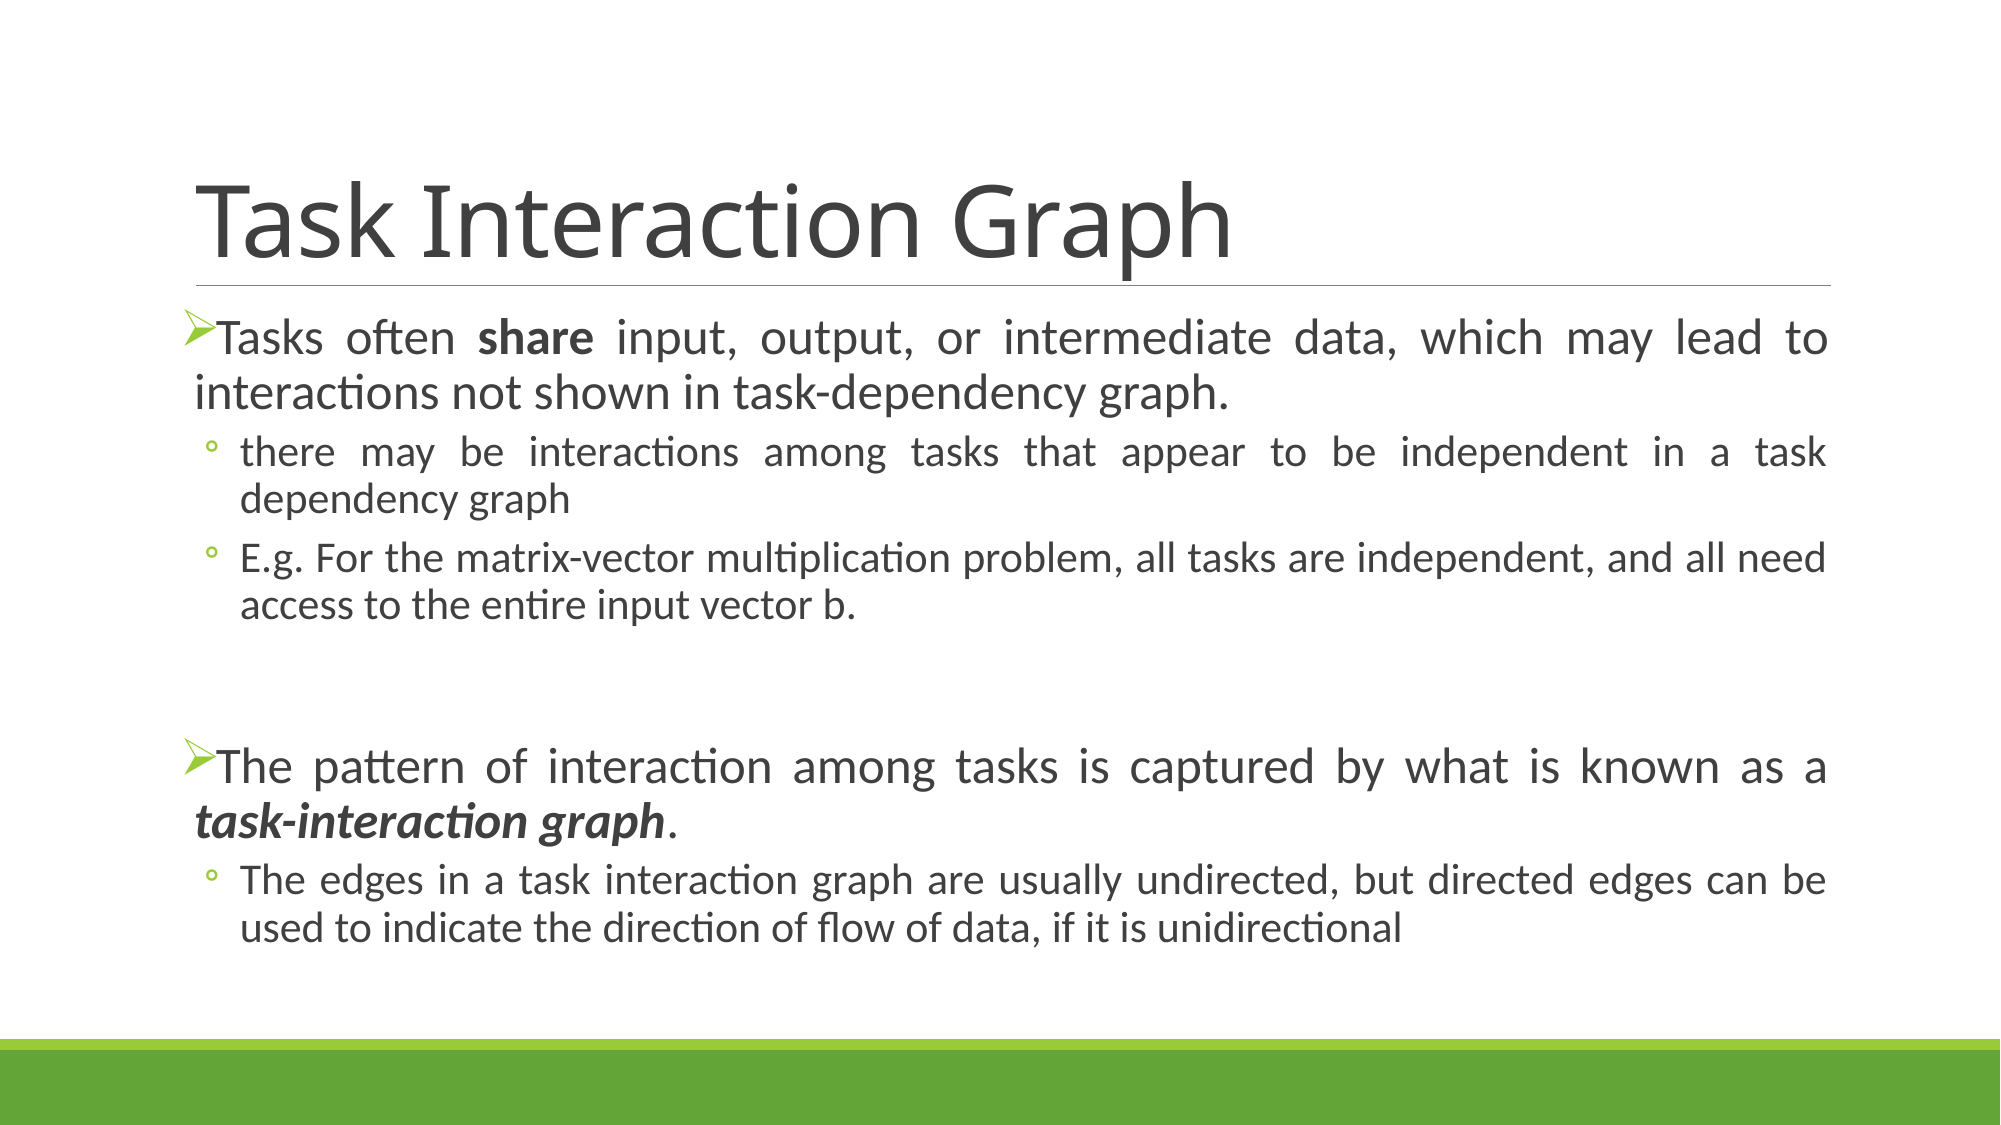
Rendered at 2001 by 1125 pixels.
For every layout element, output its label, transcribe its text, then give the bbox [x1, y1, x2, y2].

list Tasks often share input, output, or intermediate data, which may lead to interactions not shown in task-dependency graph. there may be interactions among tasks that appear to be independent in a task dependency graph E.g. For the matrix-vector multiplication problem, all tasks are independent, and all need access to the entire input vector b. The pattern of interaction among tasks is captured by what is known as a task-interaction graph. The edges in a task interaction graph are usually undirected, but directed edges can be used to indicate the direction of flow of data, if it is unidirectional [180, 302, 1830, 963]
title Task Interaction Graph [180, 47, 1830, 285]
